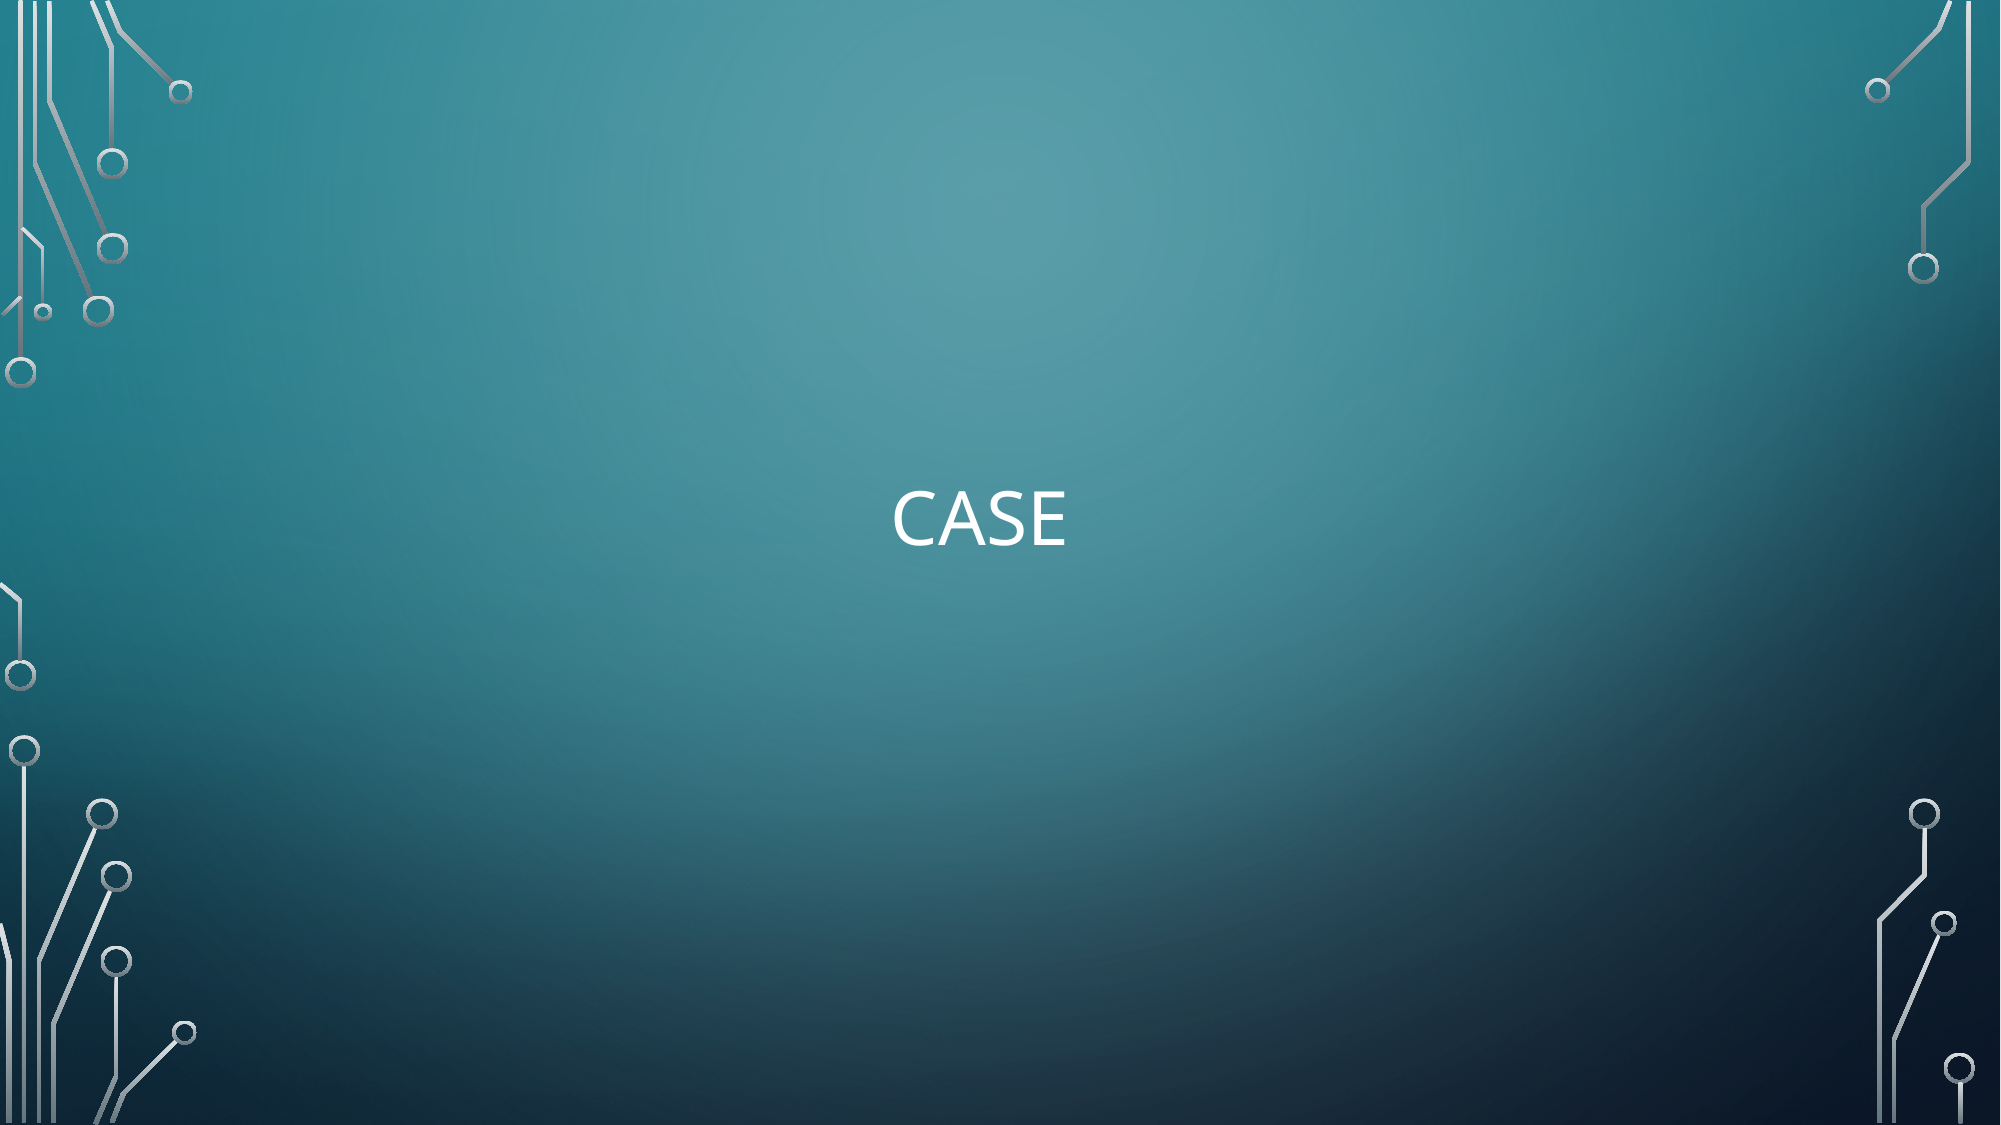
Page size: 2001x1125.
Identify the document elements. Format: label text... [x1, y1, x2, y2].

title Case [447, 399, 1513, 642]
